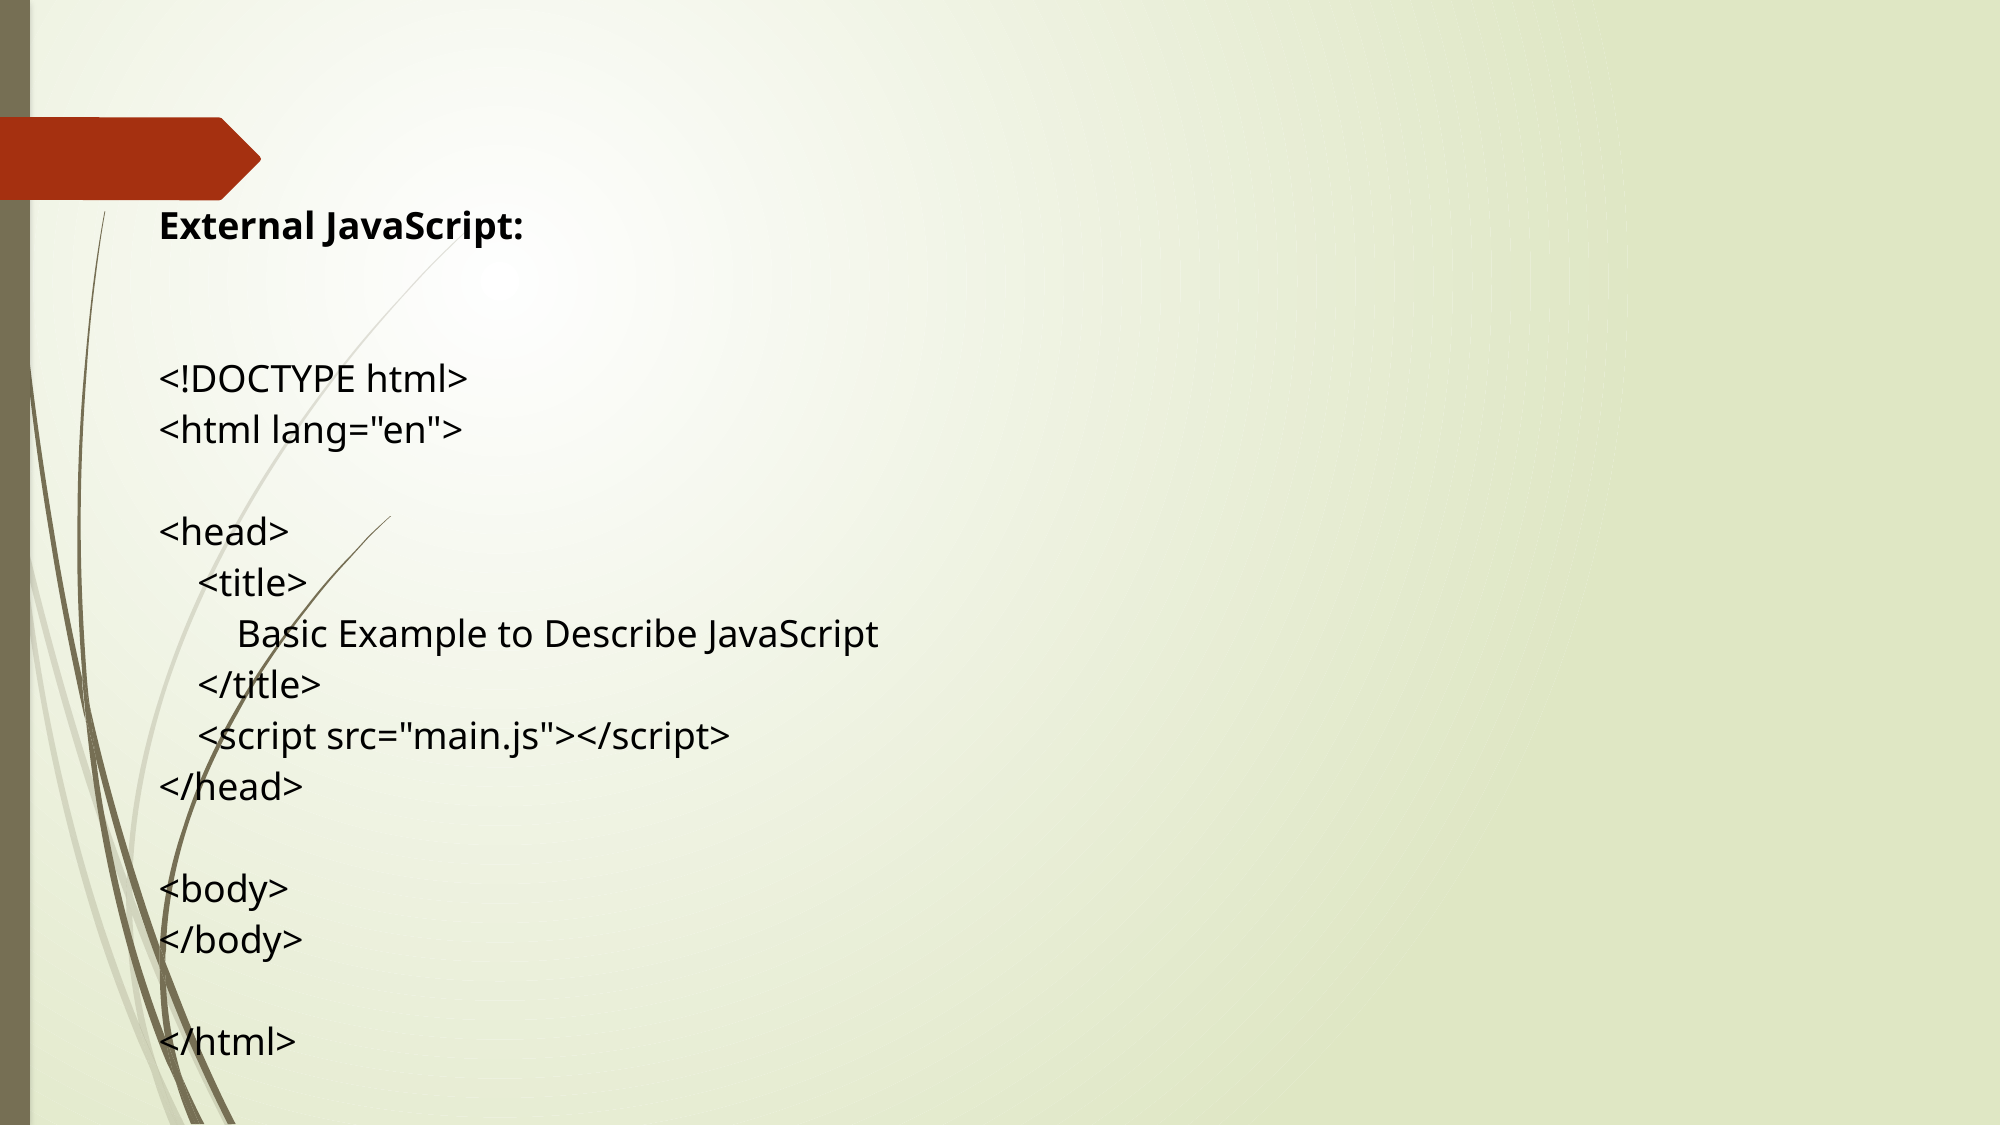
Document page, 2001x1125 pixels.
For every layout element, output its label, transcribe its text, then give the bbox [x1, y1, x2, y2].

table_header External JavaScript: <!DOCTYPE html> <html lang="en"> <head> <title> Basic Example to Describe JavaScript </title> <script src="main.js"></script> </head> <body> </body> </html> [159, 199, 1675, 1067]
